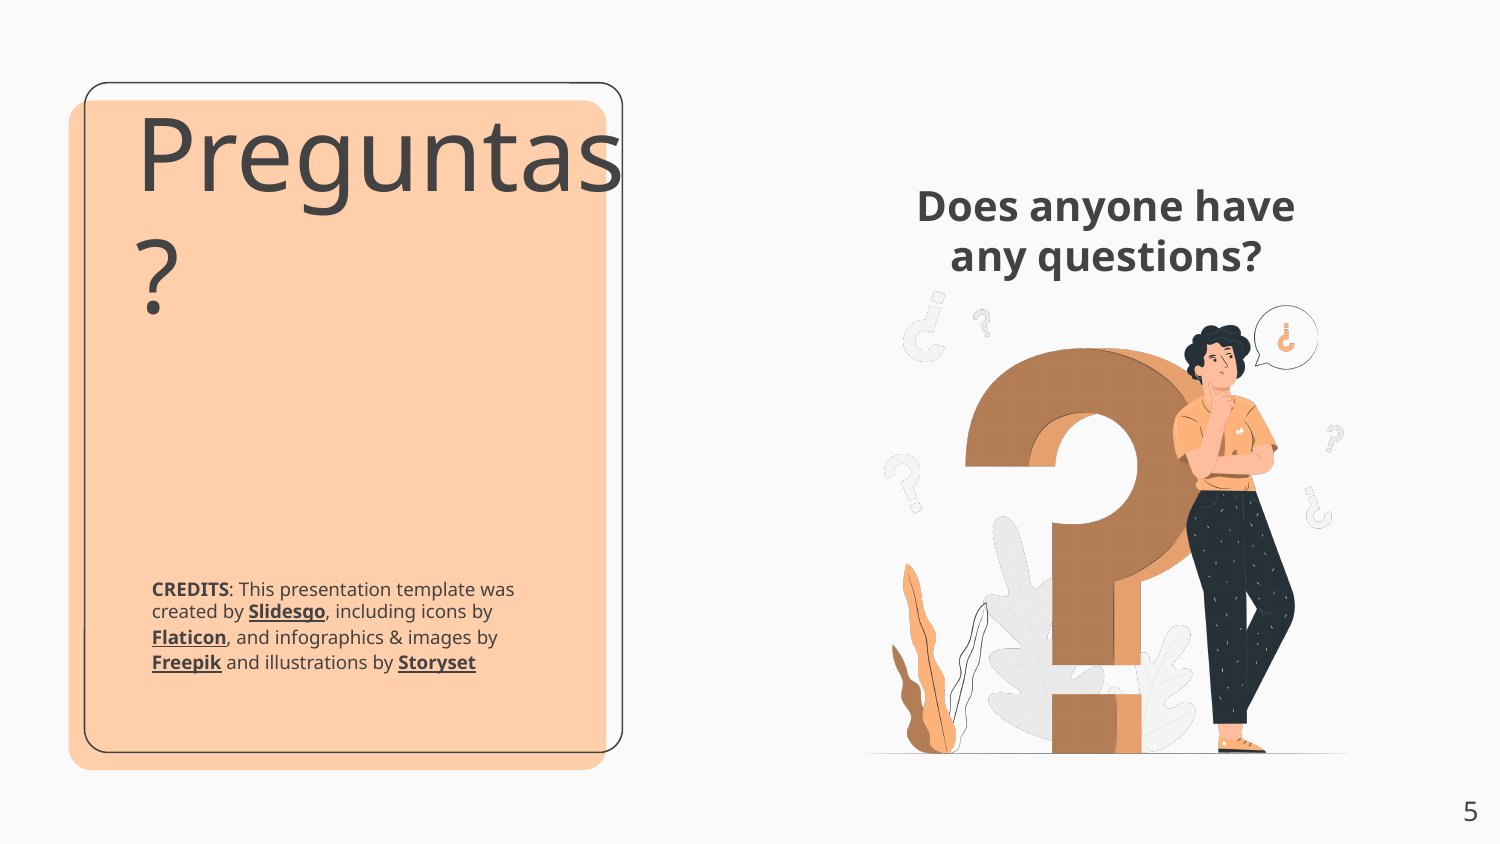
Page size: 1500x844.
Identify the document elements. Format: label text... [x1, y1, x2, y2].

title Preguntas? [120, 0, 653, 350]
text_box Does anyone have any questions? [860, 164, 1353, 244]
picture [833, 246, 1381, 793]
slide_number ‹#› [1403, 779, 1494, 844]
